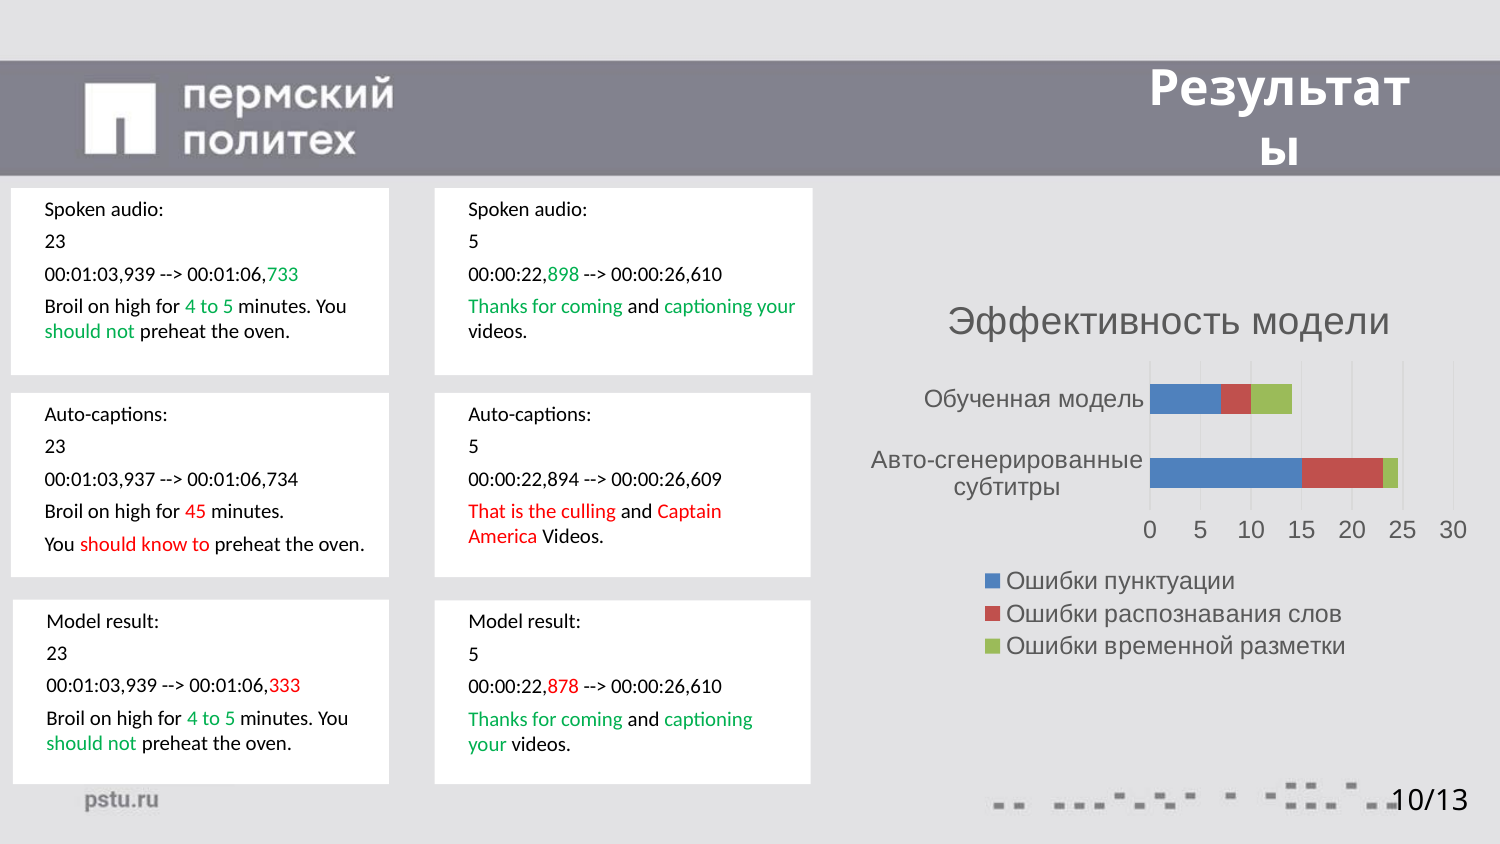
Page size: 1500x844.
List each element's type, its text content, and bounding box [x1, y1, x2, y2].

text_box Auto-captions: 5 00:00:22,894 --> 00:00:26,609 That is the culling and Captain America Videos. [434, 392, 811, 578]
text_box Auto-captions: 23 00:01:03,937 --> 00:01:06,734 Broil on high for 45 minutes. You should know to preheat the oven. [10, 392, 389, 578]
text_box Model result: 23 00:01:03,939 --> 00:01:06,333 Broil on high for 4 to 5 minutes. You should not preheat the oven. [12, 599, 389, 785]
chart [858, 270, 1481, 666]
text_box 10/13 [1373, 773, 1484, 824]
text_box Spoken audio: 5 00:00:22,898 --> 00:00:26,610 Thanks for coming and captioning your videos. [434, 188, 813, 376]
picture [0, 0, 1500, 844]
text_box Model result: 5 00:00:22,878 --> 00:00:26,610 Thanks for coming and captioning your videos. [434, 600, 811, 785]
text_box Spoken audio: 23 00:01:03,939 --> 00:01:06,733 Broil on high for 4 to 5 minutes. You should not preheat the oven. [10, 188, 389, 376]
title Результаты [1113, 67, 1447, 163]
